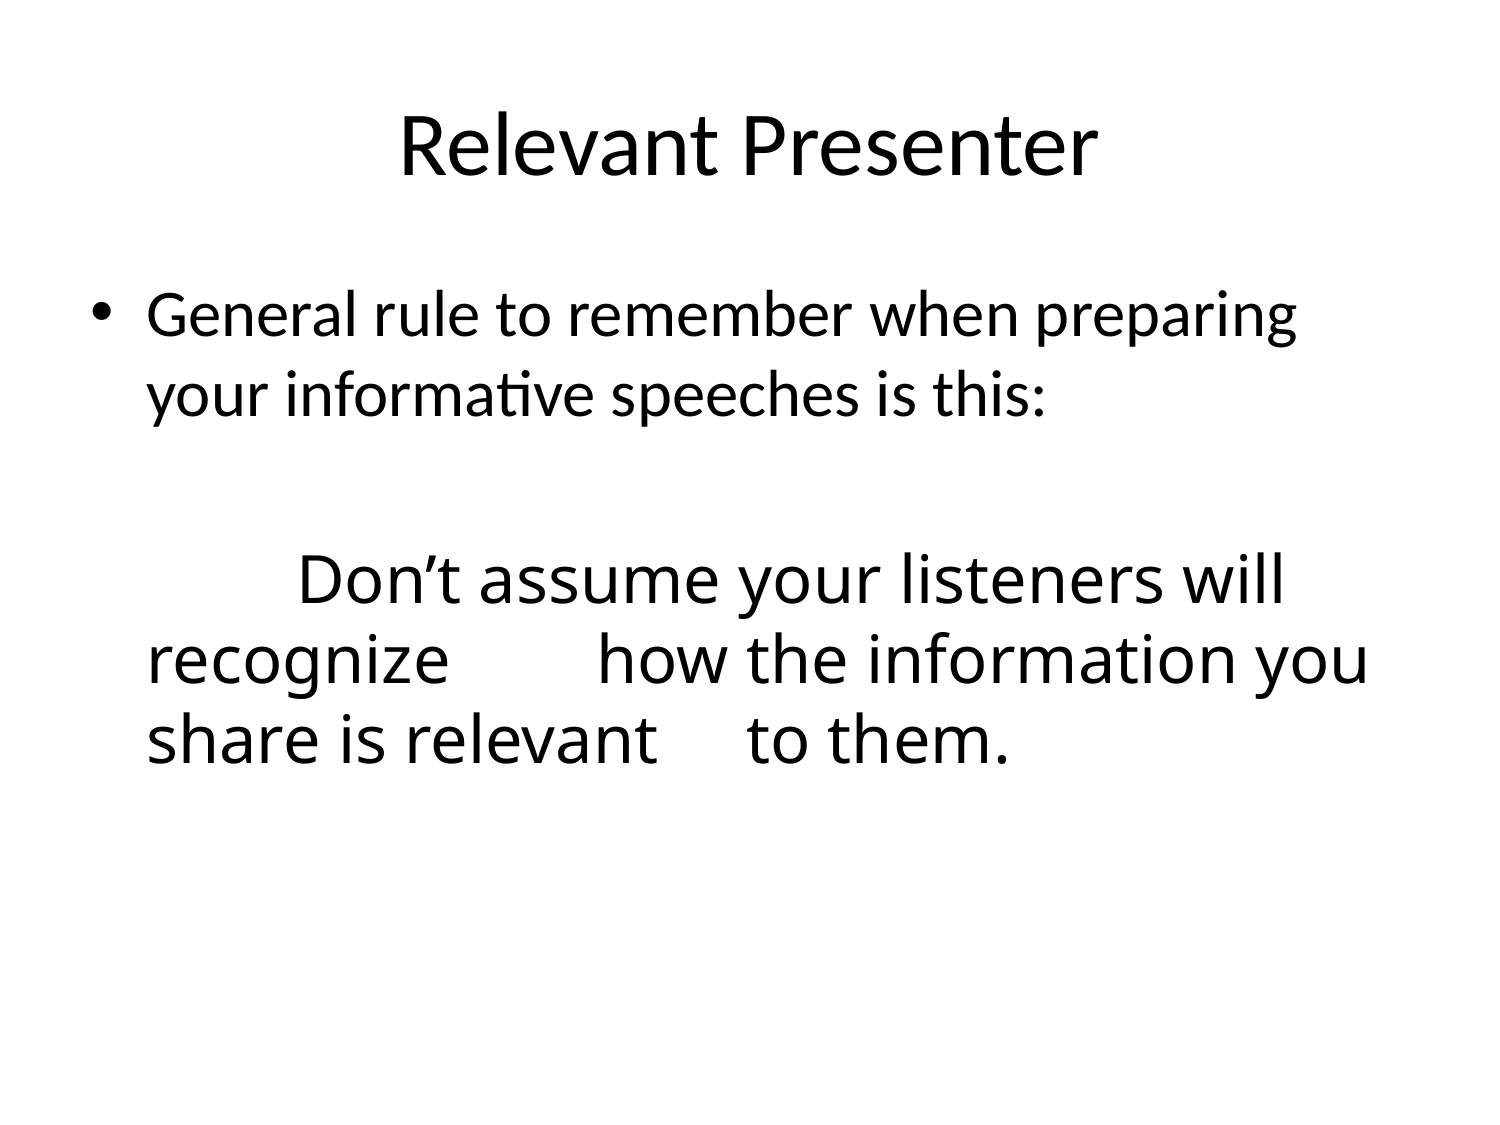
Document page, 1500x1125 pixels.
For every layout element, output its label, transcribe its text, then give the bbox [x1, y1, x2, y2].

list General rule to remember when preparing your informative speeches is this: Don’t assume your listeners will recognize how the information you share is relevant to them. [75, 262, 1425, 1005]
title Relevant Presenter [75, 45, 1425, 233]
